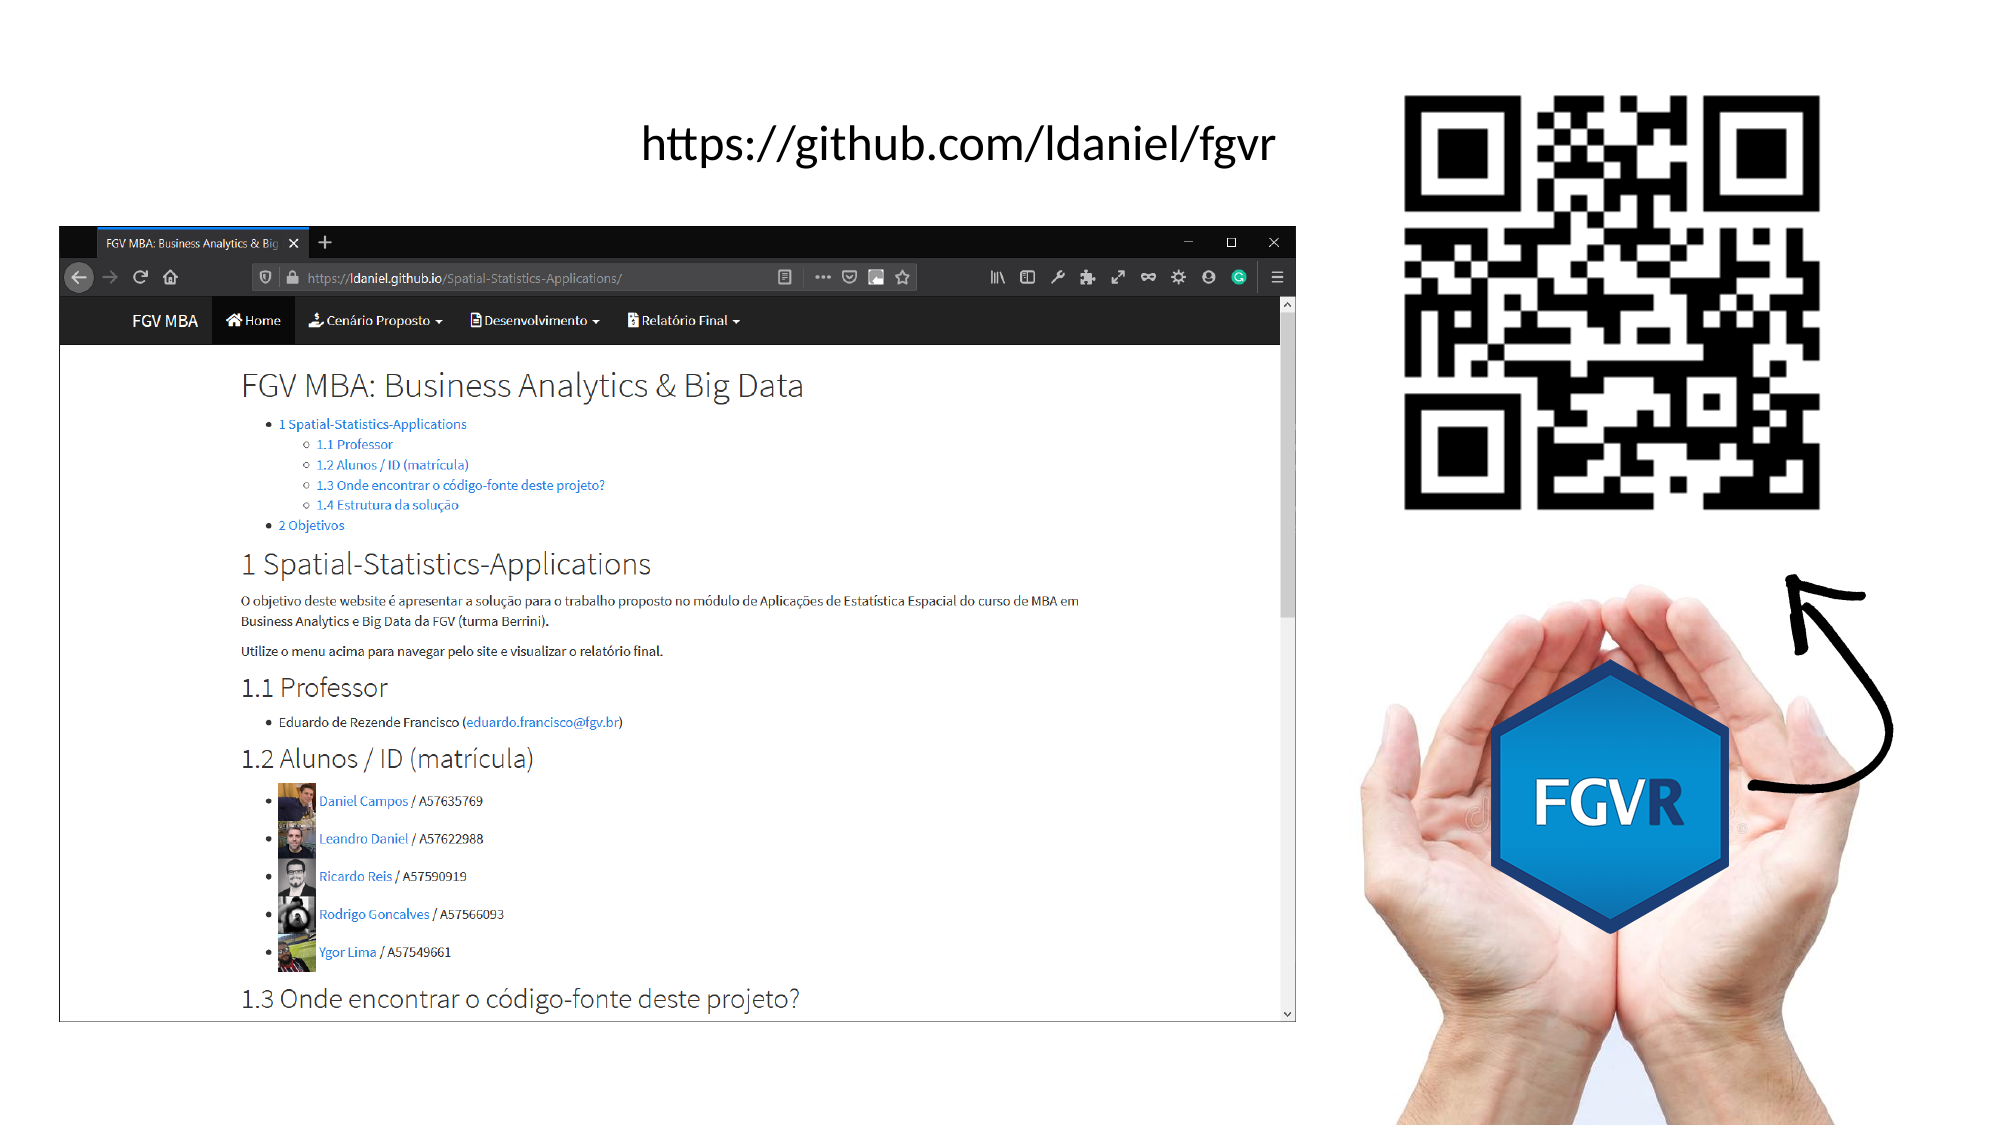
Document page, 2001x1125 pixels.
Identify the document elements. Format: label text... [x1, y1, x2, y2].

picture [1491, 570, 1930, 934]
text_box https://github.com/ldaniel/fgvr [625, 103, 1292, 179]
picture [58, 226, 1296, 1022]
picture [1377, 68, 1851, 541]
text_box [1246, 493, 1978, 1125]
